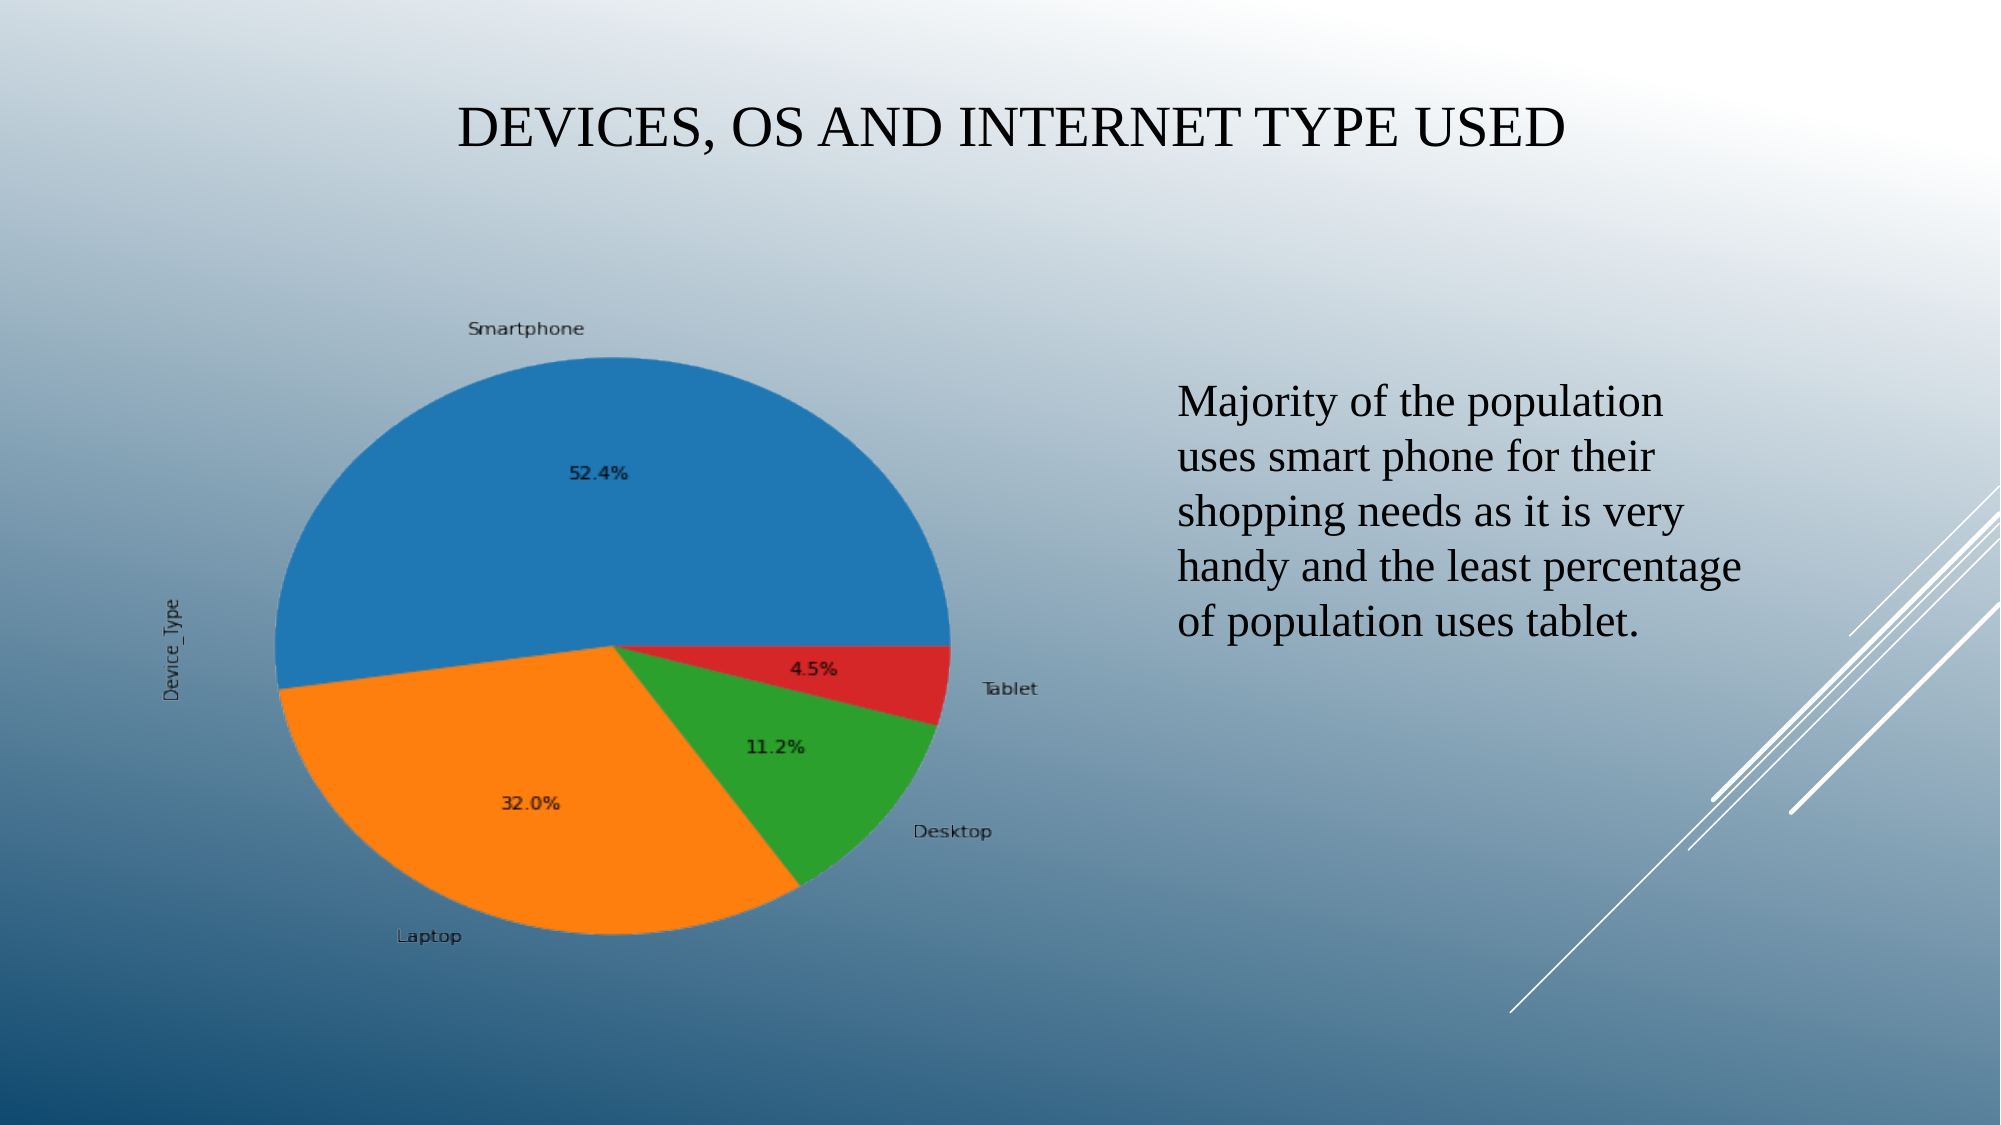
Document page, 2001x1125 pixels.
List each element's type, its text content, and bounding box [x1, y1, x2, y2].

title Devices, Os And Internet type Used [442, 51, 1878, 166]
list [148, 273, 1051, 1020]
list Majority of the population uses smart phone for their shopping needs as it is very handy and the least percentage of population uses tablet. [1162, 362, 1763, 706]
